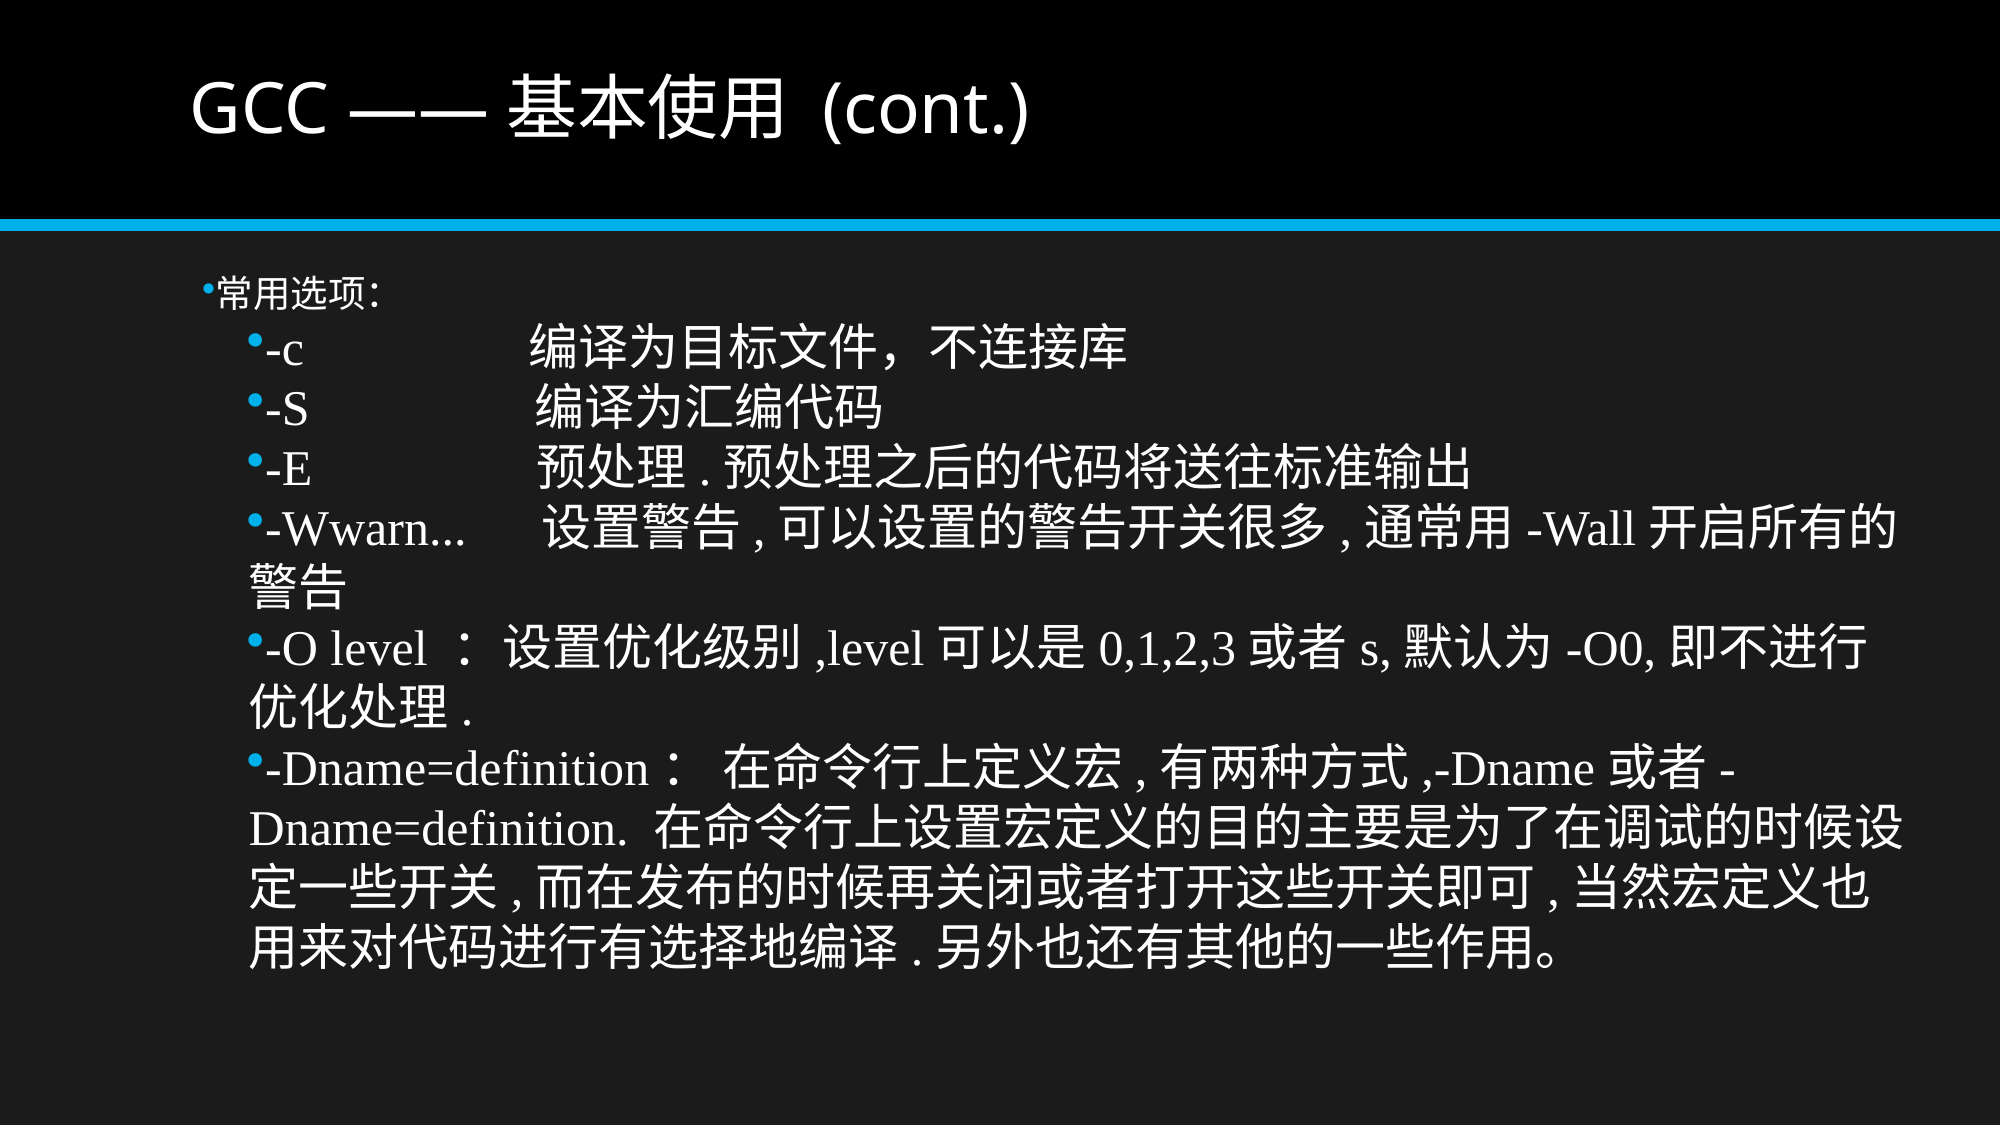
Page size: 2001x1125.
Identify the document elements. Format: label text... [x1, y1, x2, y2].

title GCC ——基本使用 (cont.) [174, 20, 1825, 201]
list 常用选项： -c 编译为目标文件，不连接库 -S 编译为汇编代码 -E 预处理.预处理之后的代码将送往标准输出 -Wwarn... 设置警告,可以设置的警告开关很多,通常用-Wall开启所有的警告 -O level ：设置优化级别,level可以是0,1,2,3或者s,默认为-O0,即不进行优化处理. -Dname=definition： 在命令行上定义宏,有两种方式,-Dname或者-Dname=definition. 在命令行上设置宏定义的目的主要是为了在调试的时候设定一些开关,而在发布的时候再关闭或者打开这些开关即可,当然宏定义也用来对代码进行有选择地编译.另外也还有其他的一些作用。 [120, 262, 1922, 1125]
